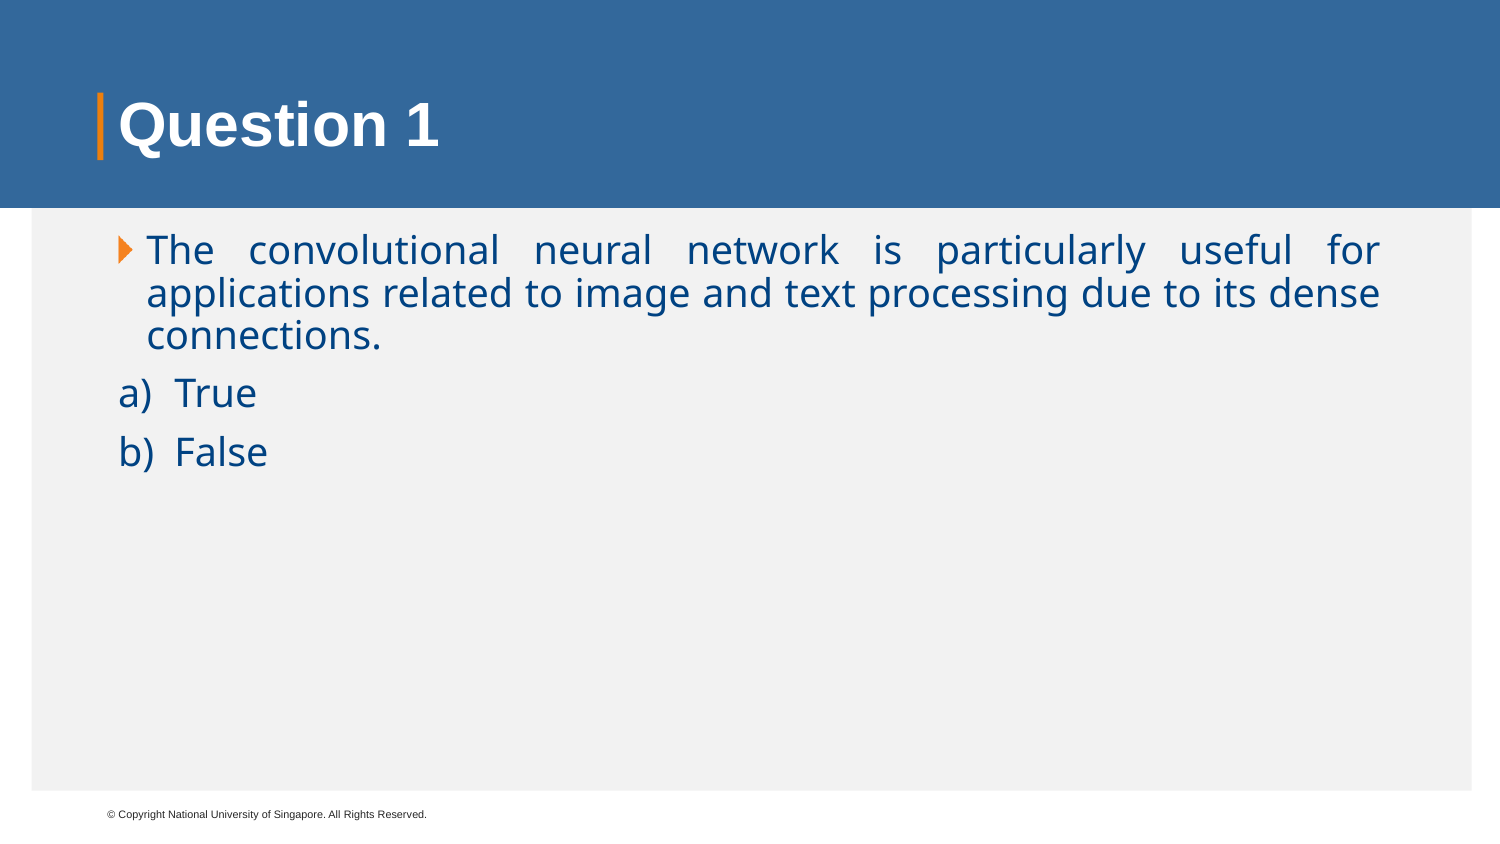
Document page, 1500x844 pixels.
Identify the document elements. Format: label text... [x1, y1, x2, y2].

text_box [96, 92, 104, 161]
title Question 1 [103, 44, 1397, 208]
list The convolutional neural network is particularly useful for applications related to image and text processing due to its dense connections. True False [103, 222, 1397, 712]
picture [118, 235, 133, 264]
